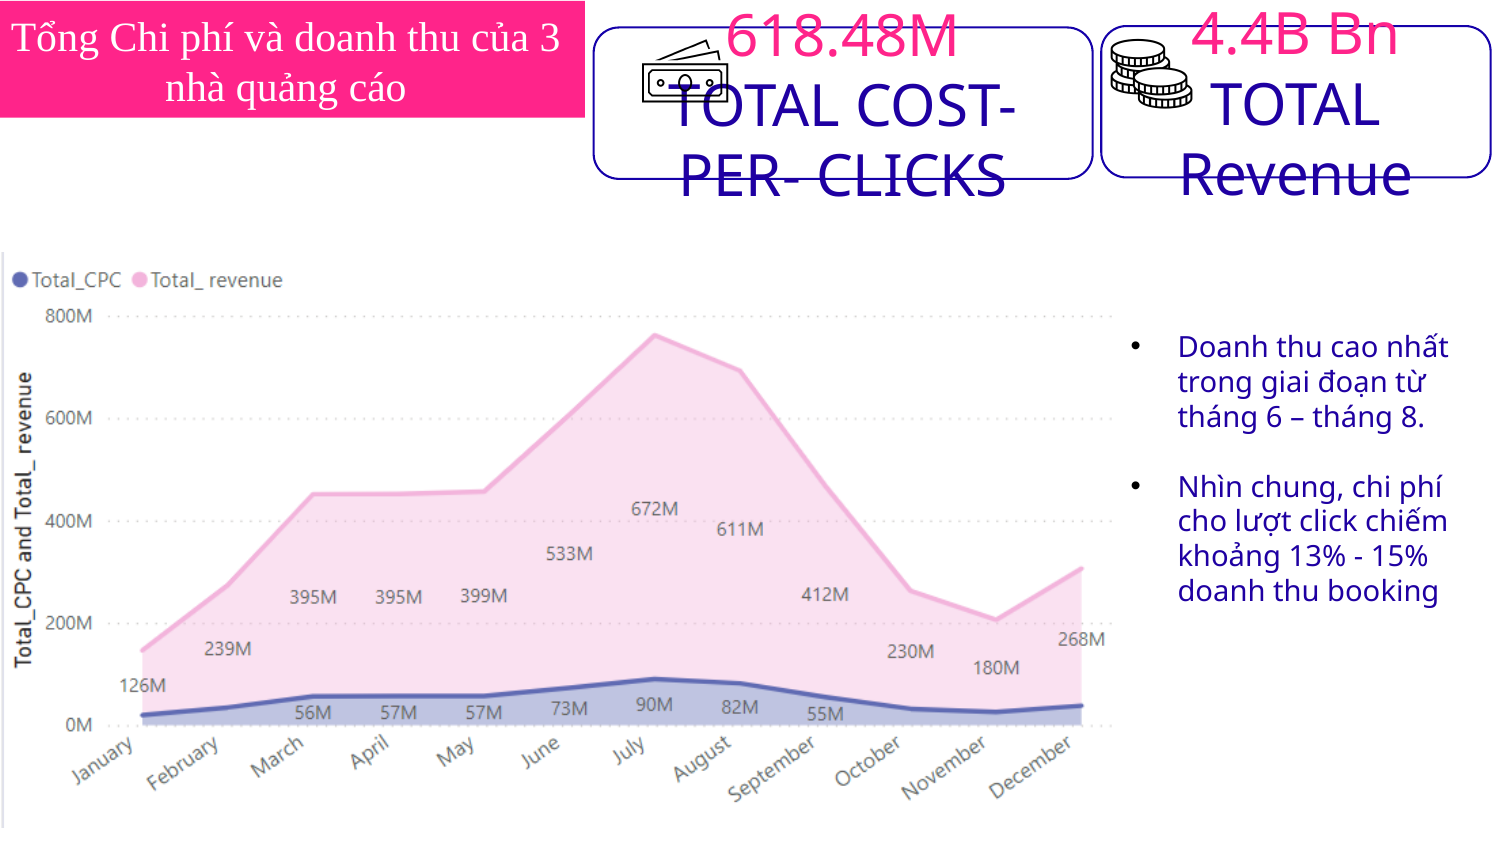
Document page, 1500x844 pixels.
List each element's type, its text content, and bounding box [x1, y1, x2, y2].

text_box Doanh thu cao nhất trong giai đoạn từ tháng 6 – tháng 8. Nhìn chung, chi phí cho lượt click chiếm khoảng 13% - 15% doanh thu booking [1124, 312, 1469, 574]
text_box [593, 24, 1093, 180]
title Tổng Chi phí và doanh thu của 3 nhà quảng cáo [0, 0, 585, 118]
picture [0, 251, 1120, 828]
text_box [1100, 25, 1491, 178]
